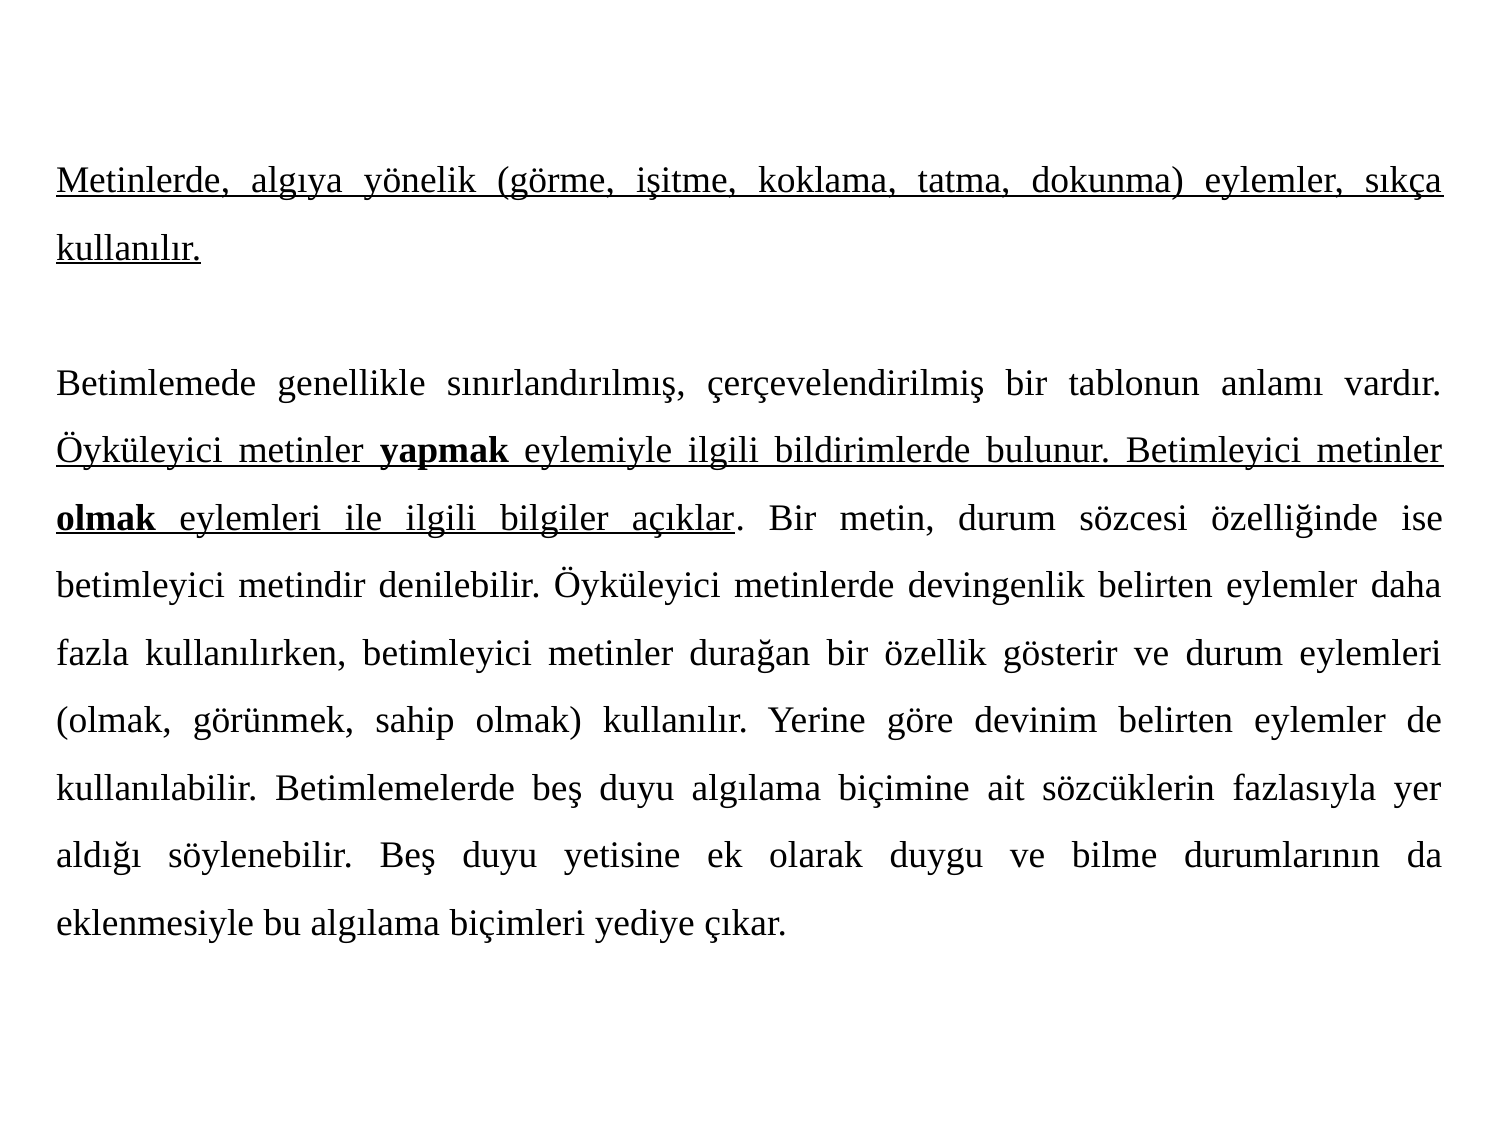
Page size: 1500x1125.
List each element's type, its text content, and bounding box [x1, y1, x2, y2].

text_box Metinlerde, algıya yönelik (görme, işitme, koklama, tatma, dokunma) eylemler, sıkça kullanılır. Betimlemede genellikle sınırlandırılmış, çerçevelendirilmiş bir tablonun anlamı vardır. Öyküleyici metinler yapmak eylemiyle ilgili bildirimlerde bulunur. Betimleyici metinler olmak eylemleri ile ilgili bilgiler açıklar. Bir metin, durum sözcesi özelliğinde ise betimleyici metindir denilebilir. Öyküleyici metinlerde devingenlik belirten eylemler daha fazla kullanılırken, betimleyici metinler durağan bir özellik gösterir ve durum eylemleri (olmak, görünmek, sahip olmak) kullanılır. Yerine göre devinim belirten eylemler de kullanılabilir. Betimlemelerde beş duyu algılama biçimine ait sözcüklerin fazlasıyla yer aldığı söylenebilir. Beş duyu yetisine ek olarak duygu ve bilme durumlarının da eklenmesiyle bu algılama biçimleri yediye çıkar. [41, 125, 1459, 951]
